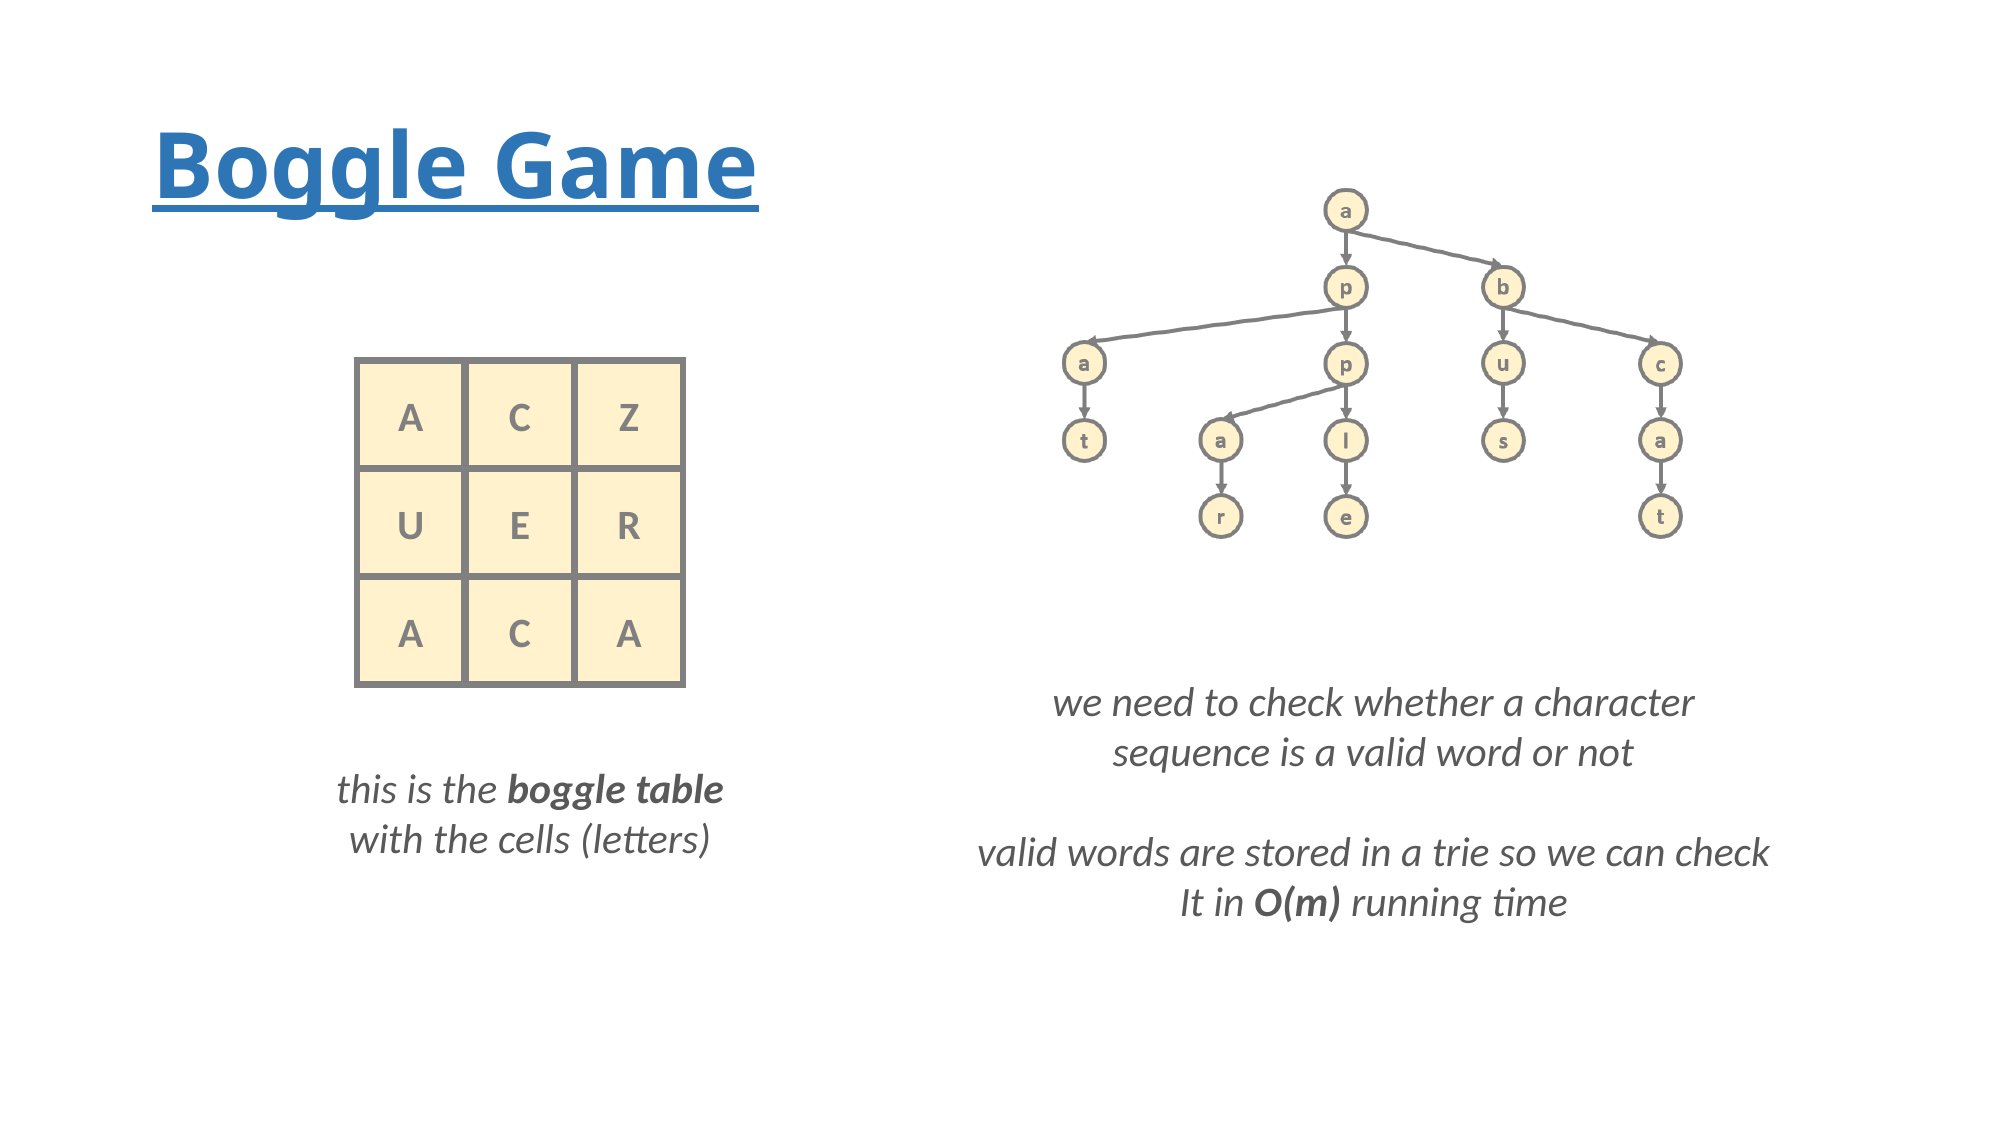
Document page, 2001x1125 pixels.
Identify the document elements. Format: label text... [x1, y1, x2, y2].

text_box we need to check whether a character sequence is a valid word or not valid words are stored in a trie so we can check It in O(m) running time [962, 666, 1786, 932]
text_box A [574, 576, 684, 686]
text_box this is the boggle table with the cells (letters) [321, 754, 739, 869]
title Boggle Game [137, 59, 1863, 278]
text_box R [574, 468, 684, 576]
picture [1034, 152, 1714, 570]
text_box A [356, 359, 465, 468]
text_box A [356, 576, 465, 686]
text_box Z [574, 359, 684, 468]
text_box C [465, 359, 574, 468]
text_box E [465, 468, 574, 576]
text_box U [356, 468, 465, 576]
text_box C [465, 576, 574, 686]
